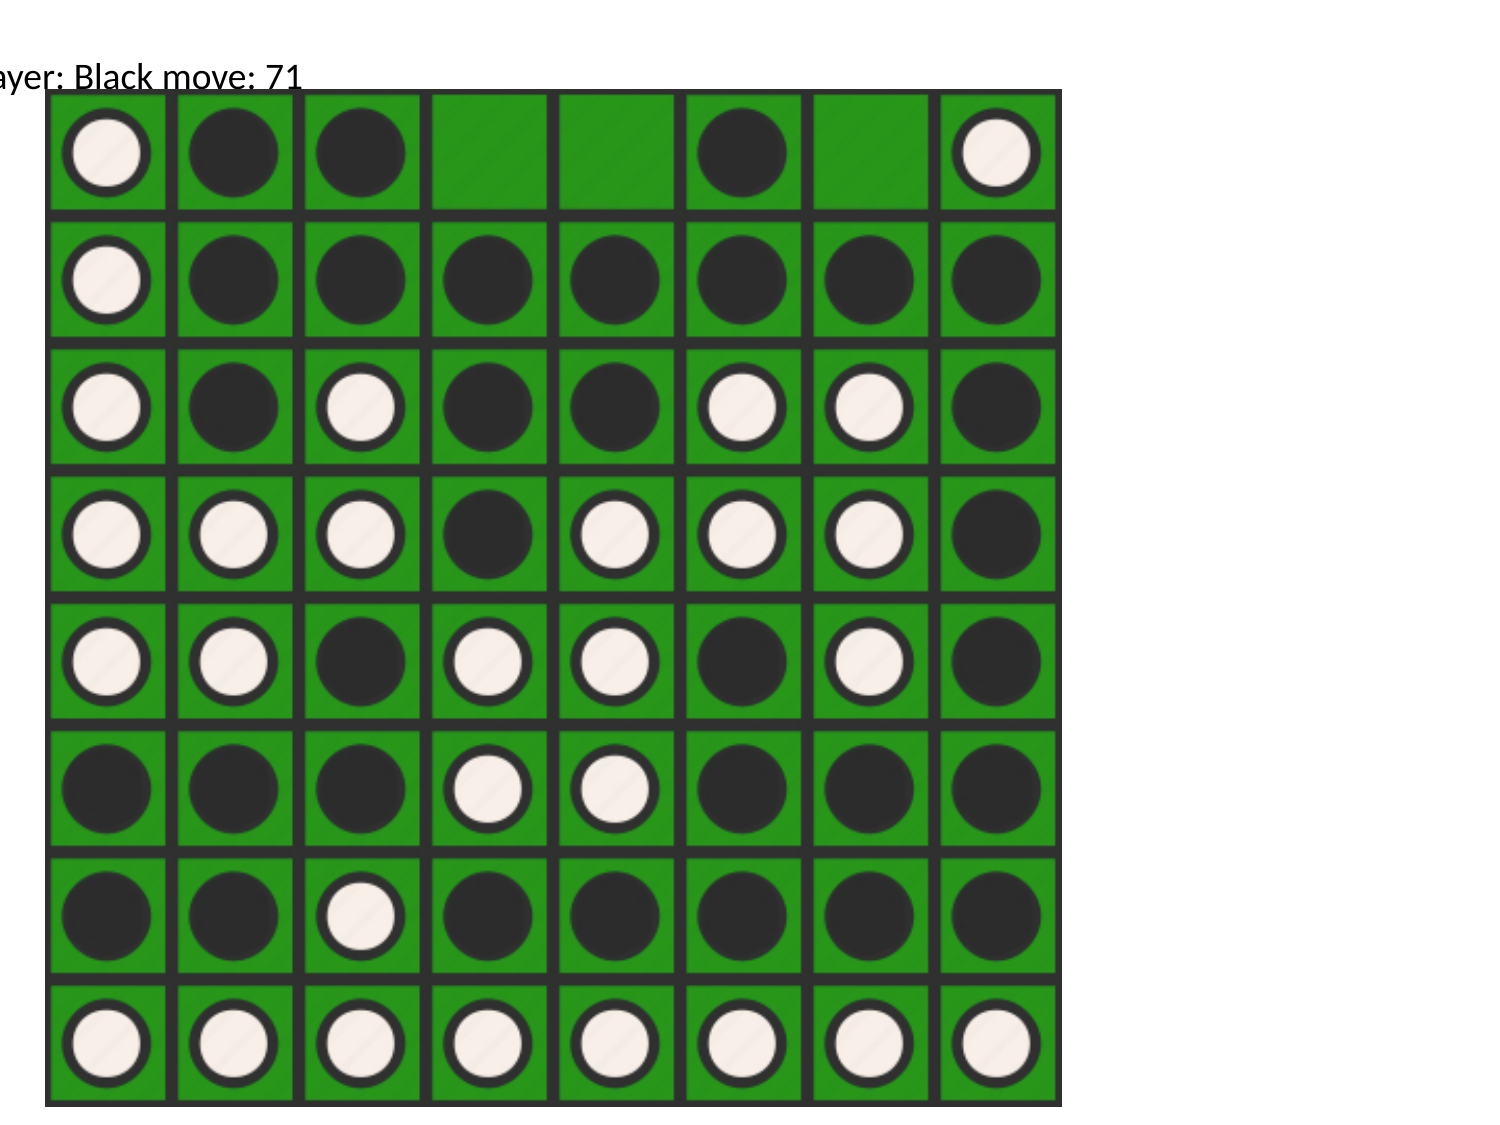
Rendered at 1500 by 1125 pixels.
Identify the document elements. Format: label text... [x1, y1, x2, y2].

text_box turn: 57 player: Black move: 71 [0, 44, 319, 105]
picture [44, 89, 1062, 1107]
